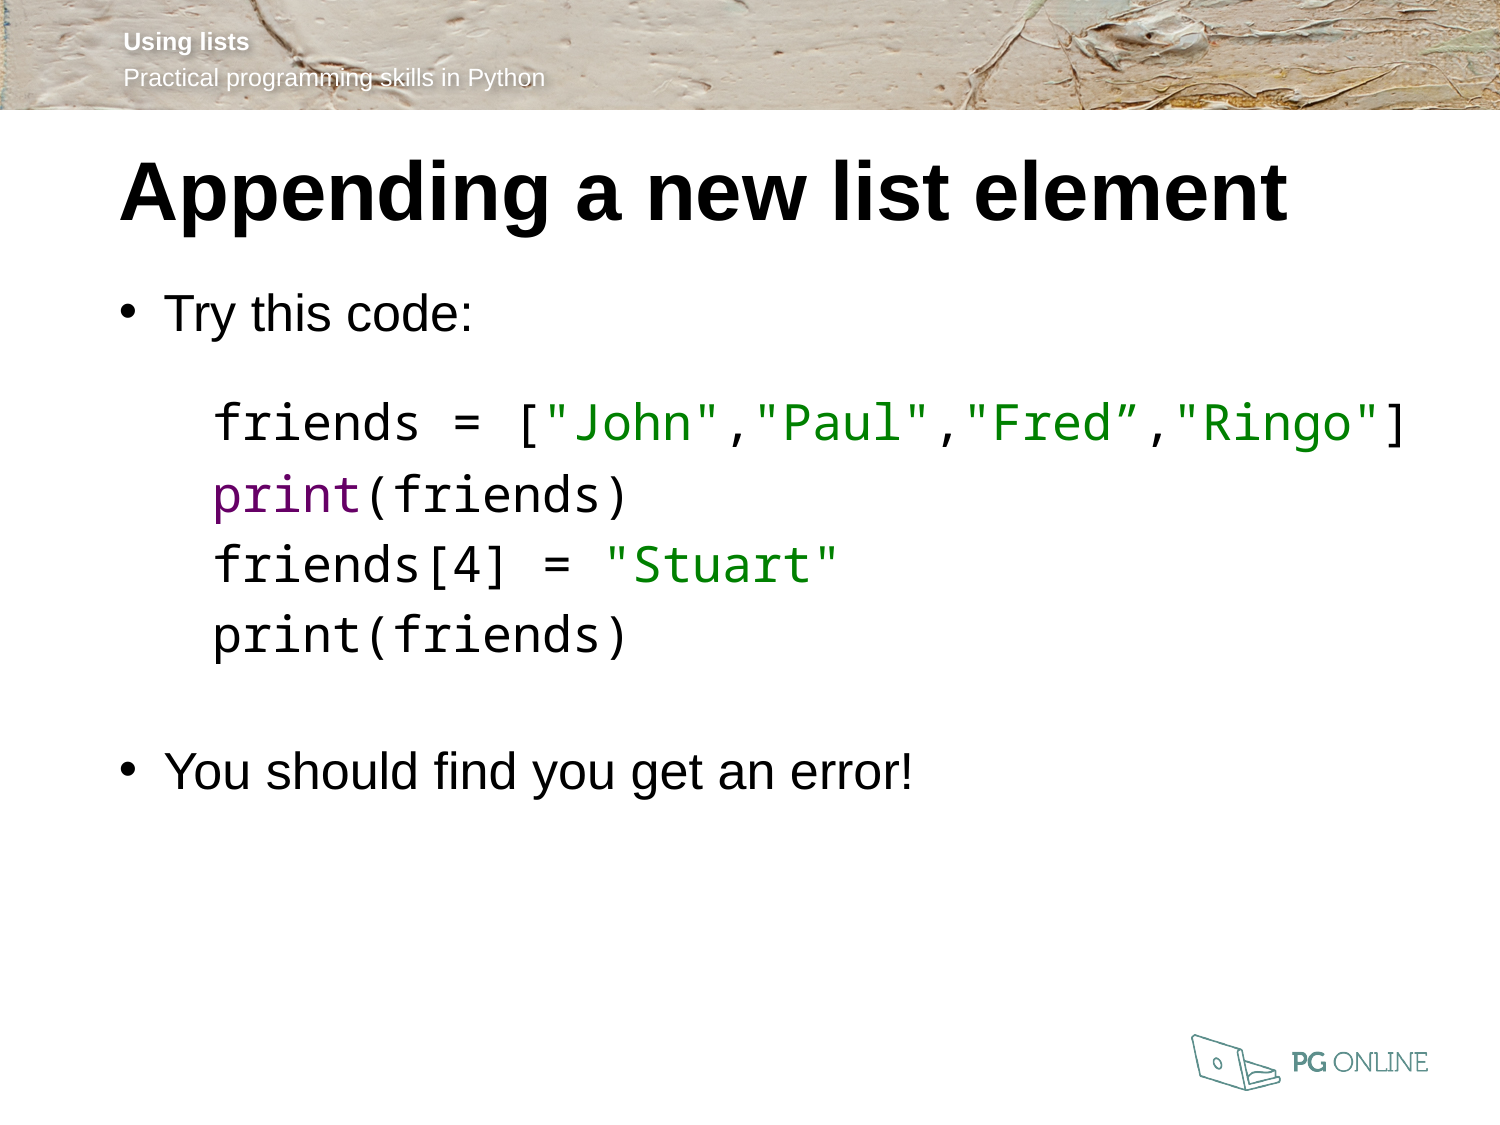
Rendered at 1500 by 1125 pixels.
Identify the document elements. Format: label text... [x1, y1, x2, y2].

list Try this code: You should find you get an error! [118, 279, 1398, 368]
list Try this code: You should find you get an error! [118, 723, 1398, 847]
list Appending a new list element [118, 148, 1401, 259]
picture [1191, 1034, 1428, 1091]
text_box friends = ["John","Paul","Fred”,"Ringo"] print(friends) friends[4] = "Stuart" print(friends) [53, 368, 1463, 723]
picture [0, 0, 1500, 110]
